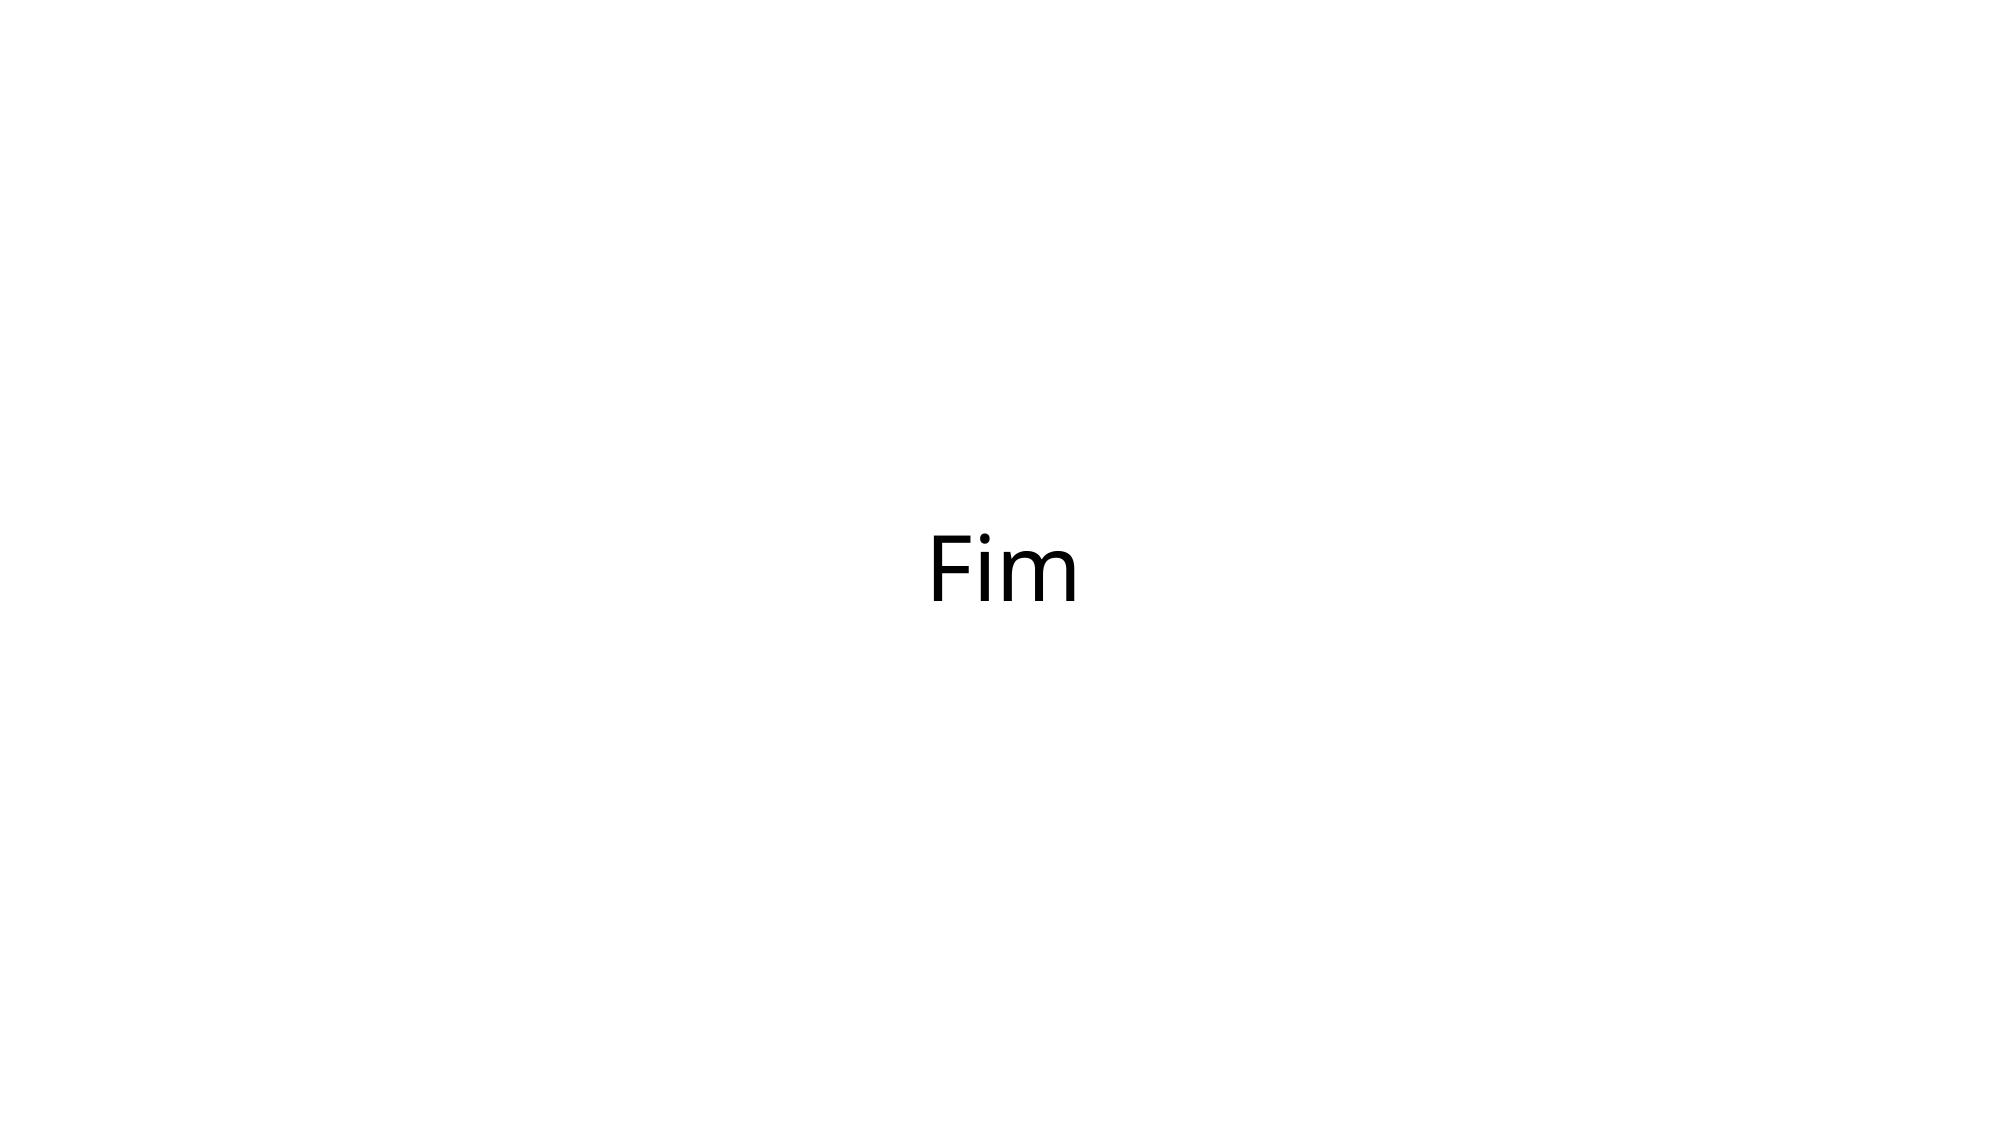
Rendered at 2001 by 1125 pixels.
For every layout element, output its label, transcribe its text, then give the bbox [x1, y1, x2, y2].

title Fim [141, 463, 1867, 681]
